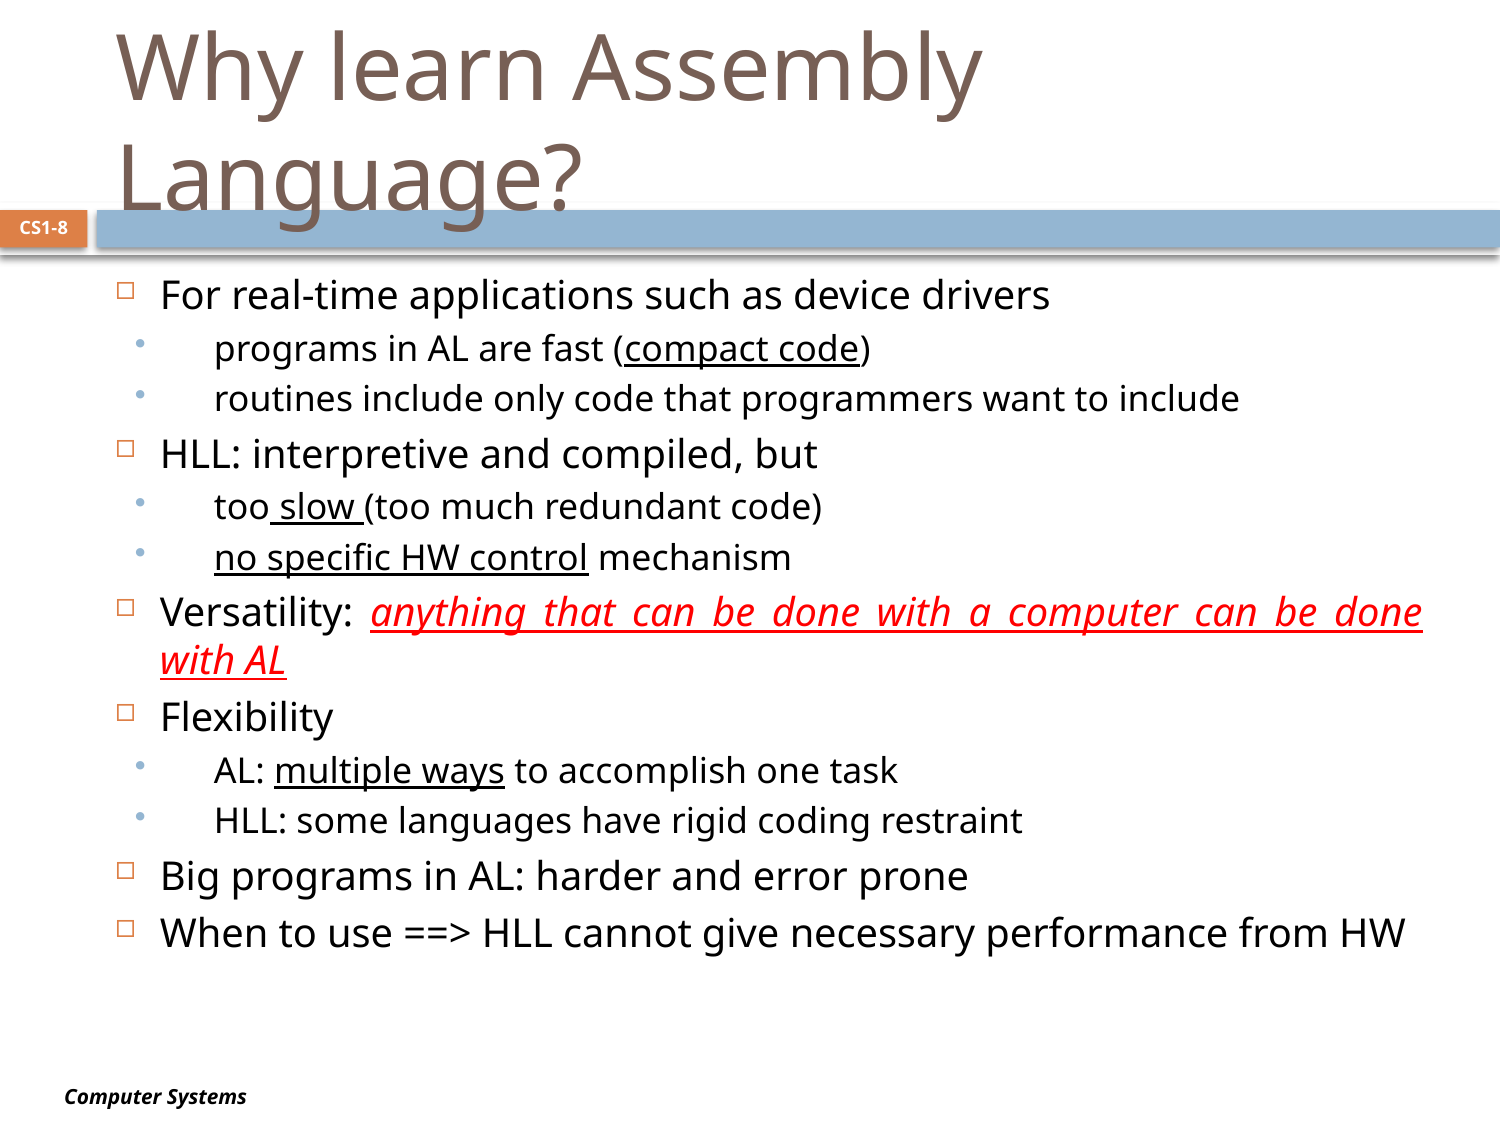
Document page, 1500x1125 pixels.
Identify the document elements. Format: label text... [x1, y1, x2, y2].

list For real-time applications such as device drivers programs in AL are fast (compact code) routines include only code that programmers want to include HLL: interpretive and compiled, but too slow (too much redundant code) no specific HW control mechanism Versatility: anything that can be done with a computer can be done with AL Flexibility AL: multiple ways to accomplish one task HLL: some languages have rigid coding restraint Big programs in AL: harder and error prone When to use ==> HLL cannot give necessary performance from HW [100, 262, 1438, 1000]
title Why learn Assembly Language? [100, 37, 1438, 200]
slide_number CS1-8 [0, 208, 88, 249]
